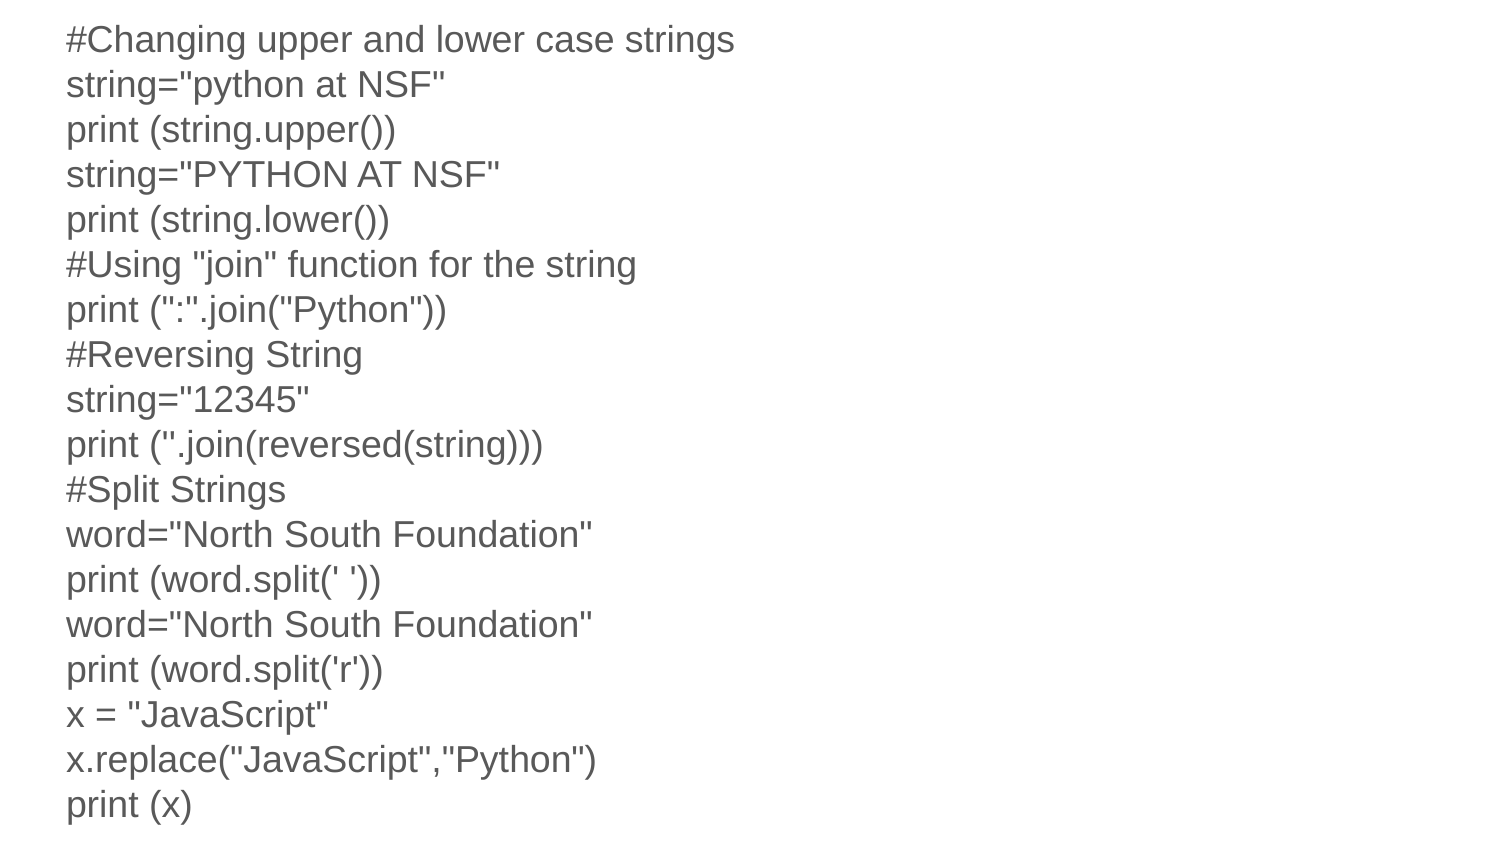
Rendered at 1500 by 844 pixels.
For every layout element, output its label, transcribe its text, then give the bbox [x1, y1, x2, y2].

list #Changing upper and lower case strings string="python at NSF" print (string.upper()) string="PYTHON AT NSF" print (string.lower()) #Using "join" function for the string print (":".join("Python")) #Reversing String string="12345" print (''.join(reversed(string))) #Split Strings word="North South Foundation" print (word.split(' ')) word="North South Foundation" print (word.split('r')) x = "JavaScript" x.replace("JavaScript","Python") print (x) [51, 0, 1449, 844]
